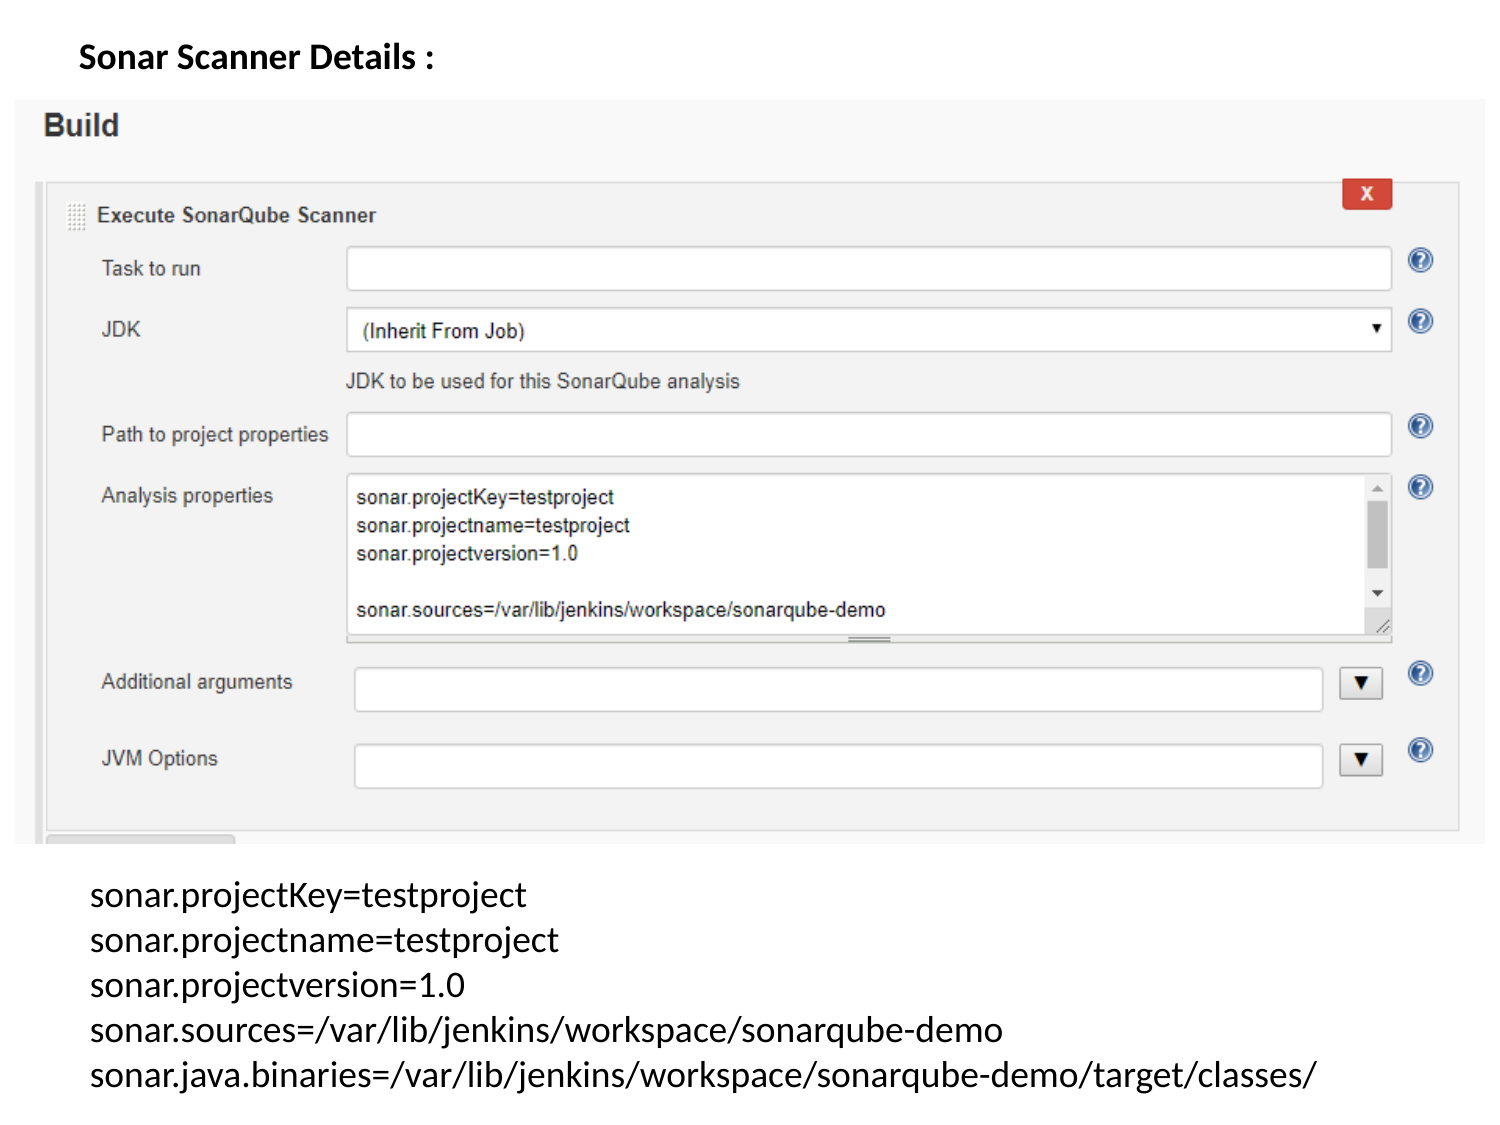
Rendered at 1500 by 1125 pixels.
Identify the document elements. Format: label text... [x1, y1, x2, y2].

text_box sonar.projectKey=testproject sonar.projectname=testproject sonar.projectversion=1.0 sonar.sources=/var/lib/jenkins/workspace/sonarqube-demo sonar.java.binaries=/var/lib/jenkins/workspace/sonarqube-demo/target/classes/ [75, 862, 1463, 1103]
text_box Sonar Scanner Details : [64, 24, 451, 85]
picture [15, 99, 1485, 844]
